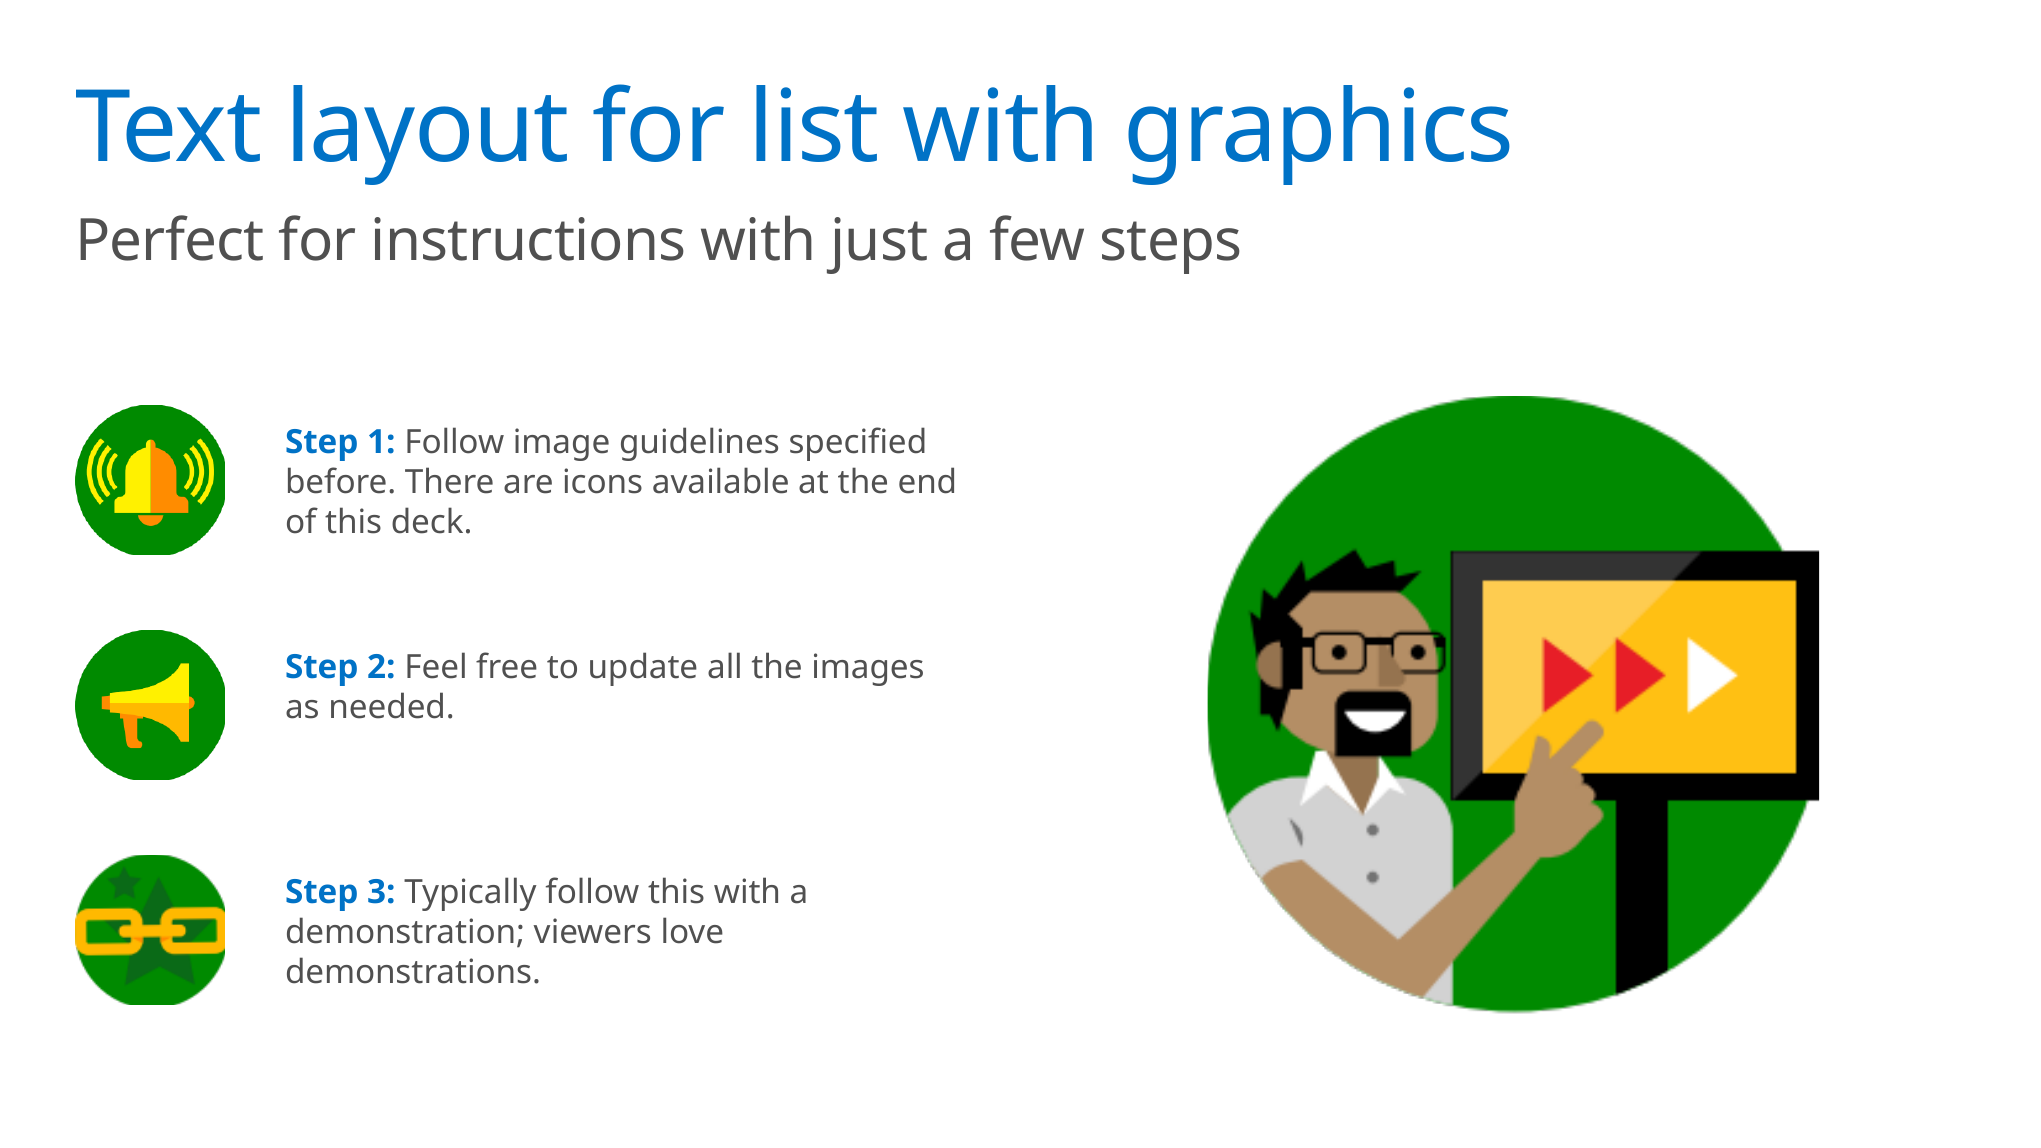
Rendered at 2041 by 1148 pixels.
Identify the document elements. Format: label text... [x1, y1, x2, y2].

title Text layout for list with graphics [60, 60, 1980, 195]
text_box Step 1: Follow image guidelines specified before. There are icons available at the end of this deck. [269, 404, 975, 570]
text_box Step 2: Feel free to update all the images as needed. [269, 629, 975, 795]
picture [1207, 396, 1820, 1029]
list Perfect for instructions with just a few steps [60, 195, 1980, 330]
picture [74, 854, 226, 1006]
picture [74, 404, 226, 556]
text_box Step 3: Typically follow this with a demonstration; viewers love demonstrations. [269, 854, 975, 1020]
picture [74, 629, 226, 781]
